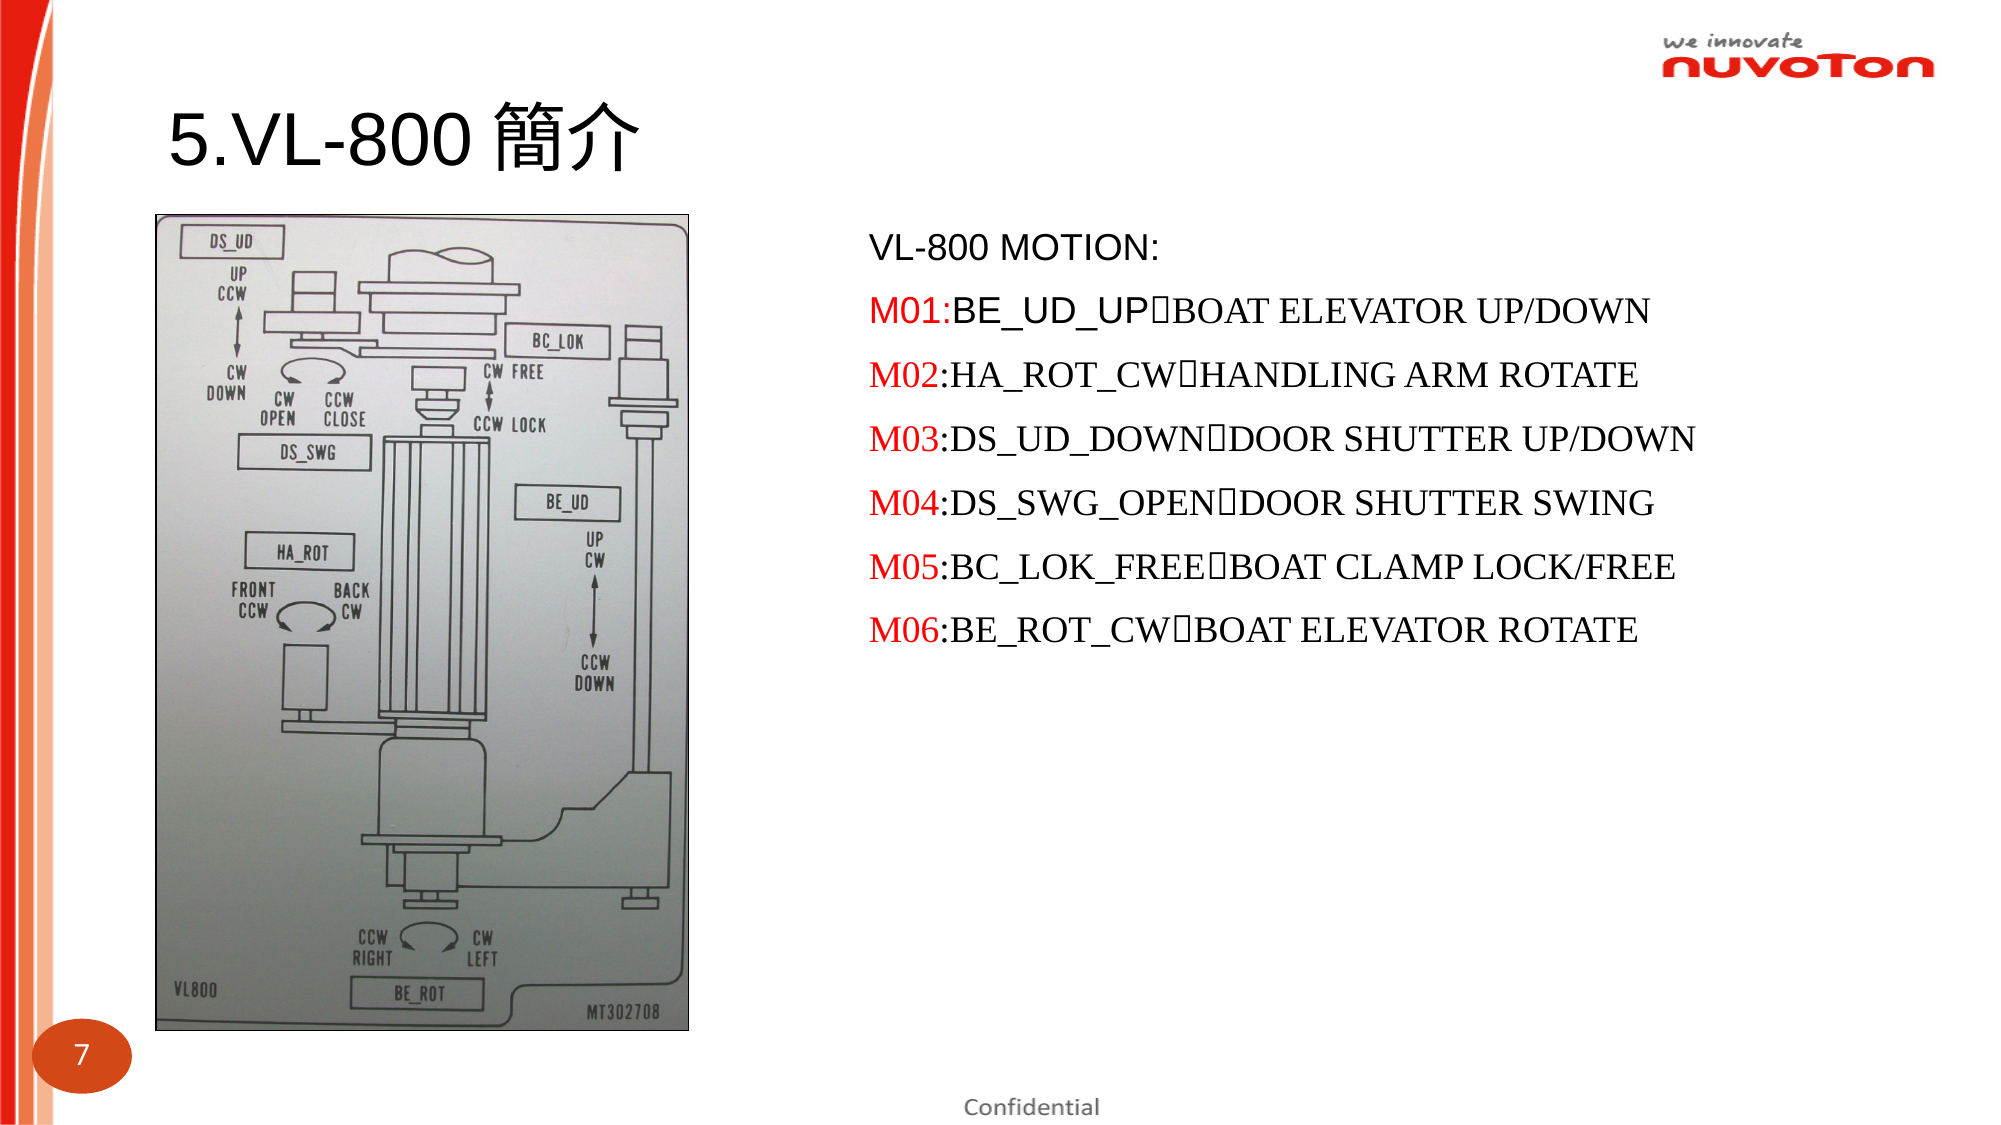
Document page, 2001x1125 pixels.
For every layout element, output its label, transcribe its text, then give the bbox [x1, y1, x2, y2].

text_box VL-800 MOTION: M01:BE_UD_UPBOAT ELEVATOR UP/DOWN M02:HA_ROT_CWHANDLING ARM ROTATE M03:DS_UD_DOWNDOOR SHUTTER UP/DOWN M04:DS_SWG_OPENDOOR SHUTTER SWING M05:BC_LOK_FREEBOAT CLAMP LOCK/FREE M06:BE_ROT_CWBOAT ELEVATOR ROTATE [853, 215, 1712, 703]
slide_number 7 [31, 1018, 132, 1094]
text_box 5.VL-800簡介 [153, 83, 656, 188]
picture [0, 0, 2000, 1125]
